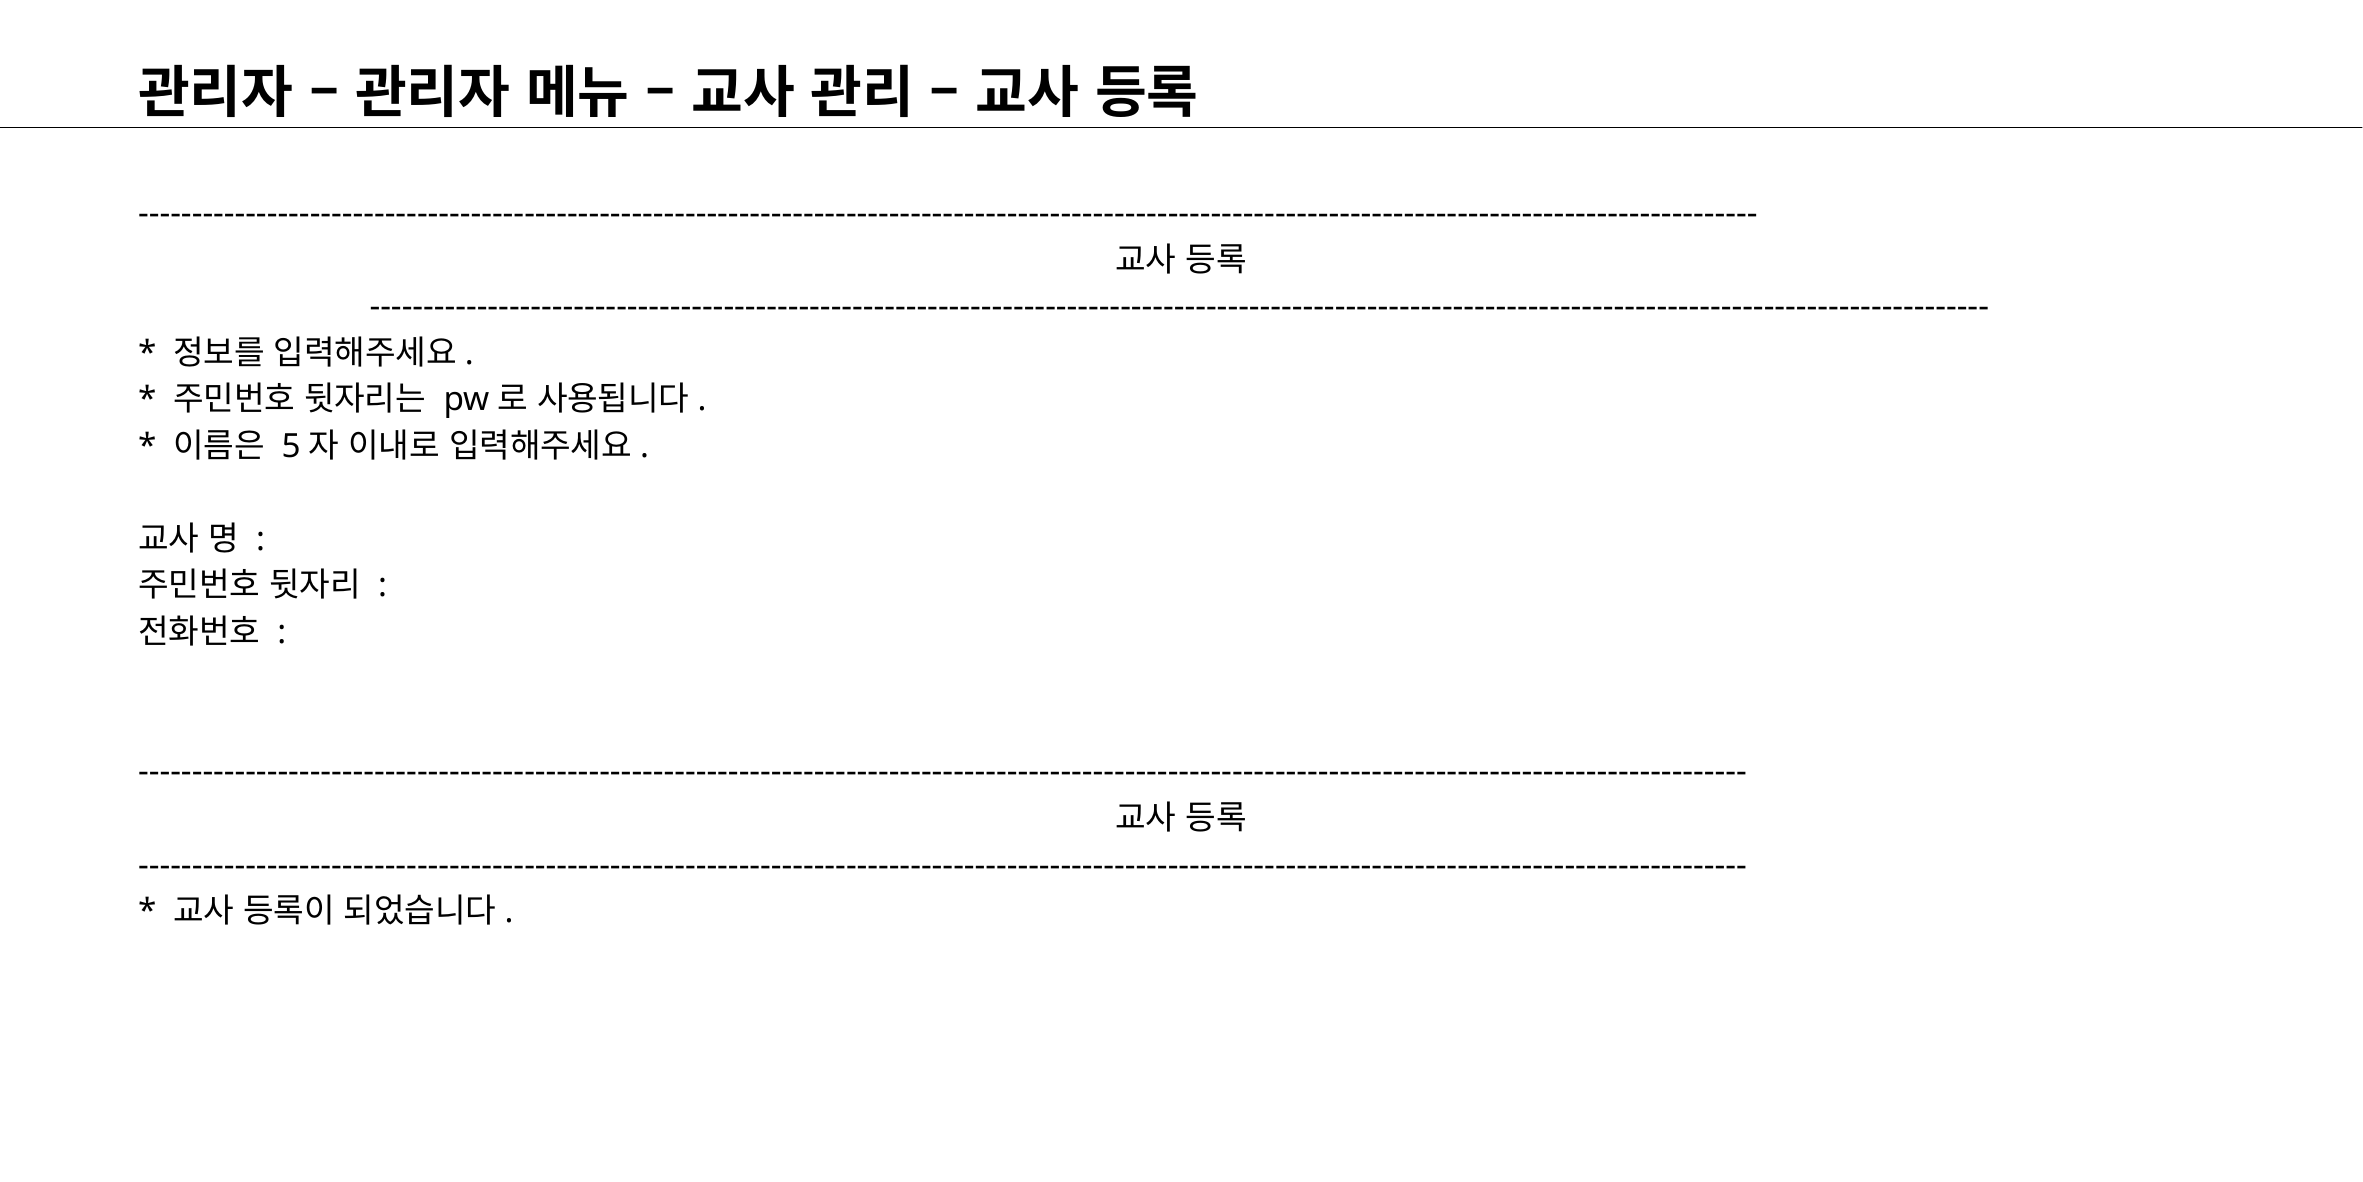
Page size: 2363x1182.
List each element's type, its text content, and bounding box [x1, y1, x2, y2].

title 관리자 – 관리자 메뉴 – 교사 관리 – 교사 등록 [118, 47, 2245, 126]
list ------------------------------------------------------------------------------------------------------------------------------------------------------- 교사 등록 ------------------------------------------------------------------------------------------------------------------------------------------------------- * 정보를 입력해주세요. * 주민번호 뒷자리는 pw로 사용됩니다. * 이름은 5자 이내로 입력해주세요. 교사 명 : 주민번호 뒷자리 : 전화번호 : ------------------------------------------------------------------------------------------------------------------------------------------------------ 교사 등록 ------------------------------------------------------------------------------------------------------------------------------------------------------ * 교사 등록이 되었습니다. [118, 181, 2245, 1124]
